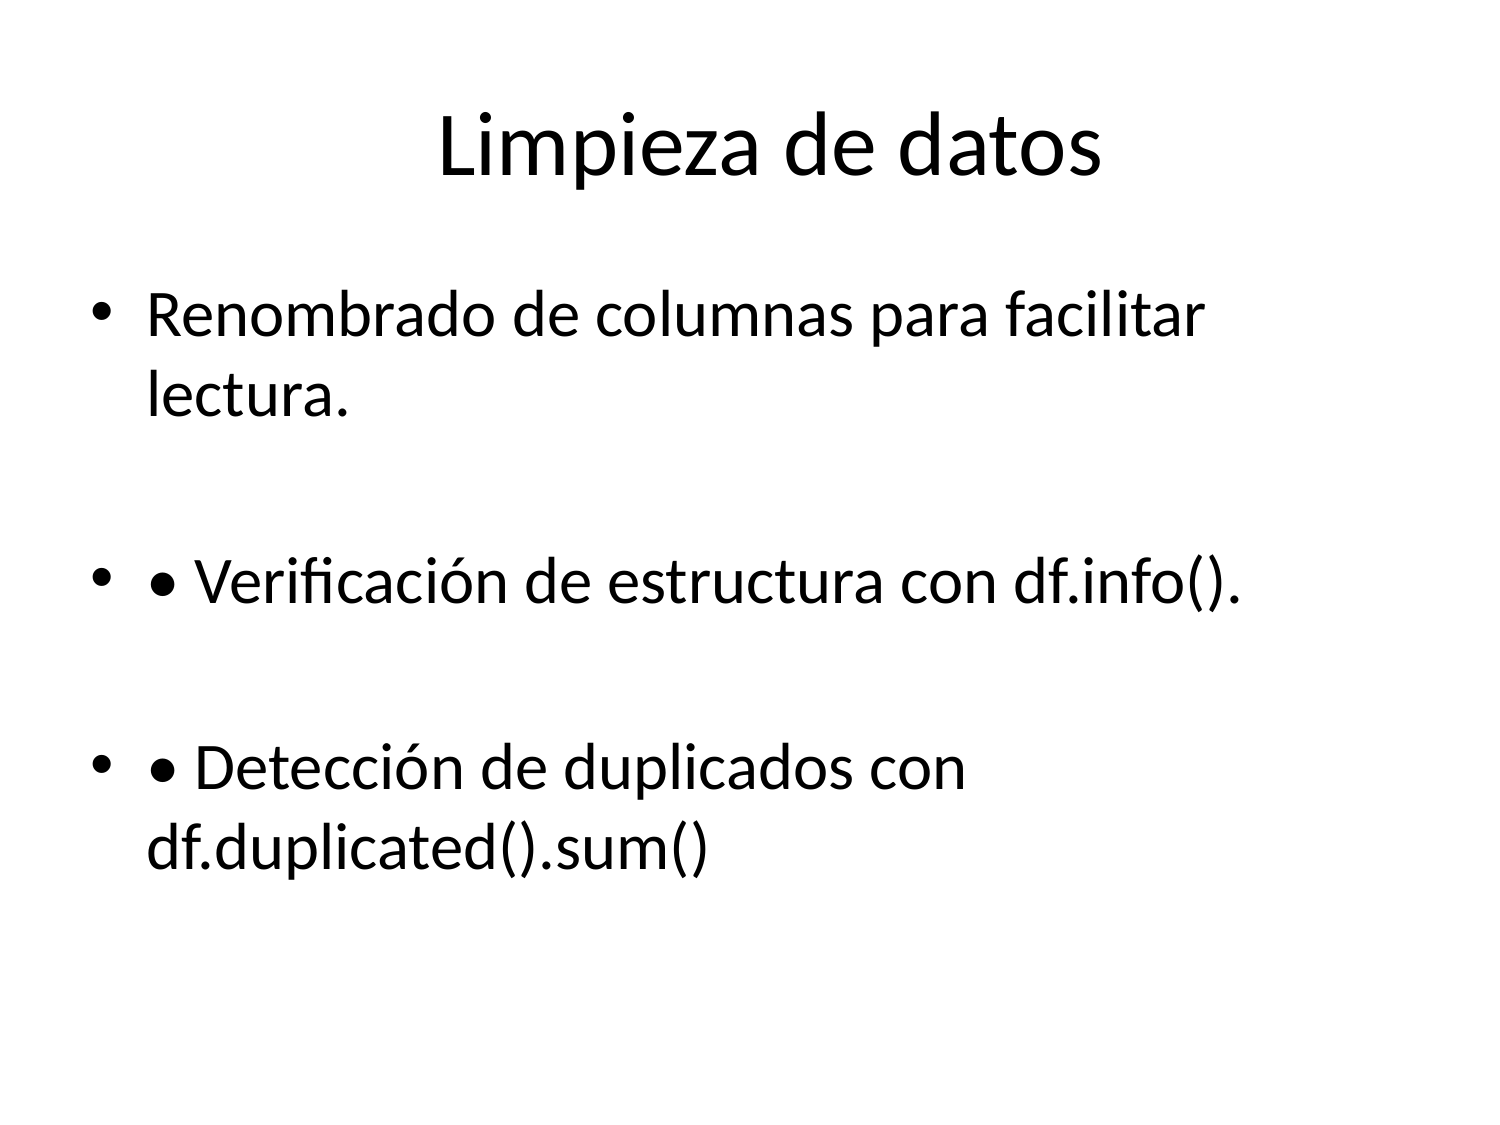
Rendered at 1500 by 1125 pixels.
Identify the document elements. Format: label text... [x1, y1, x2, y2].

title Limpieza de datos [75, 45, 1425, 233]
list Renombrado de columnas para facilitar lectura. • Verificación de estructura con df.info(). • Detección de duplicados con df.duplicated().sum() [75, 262, 1425, 1005]
